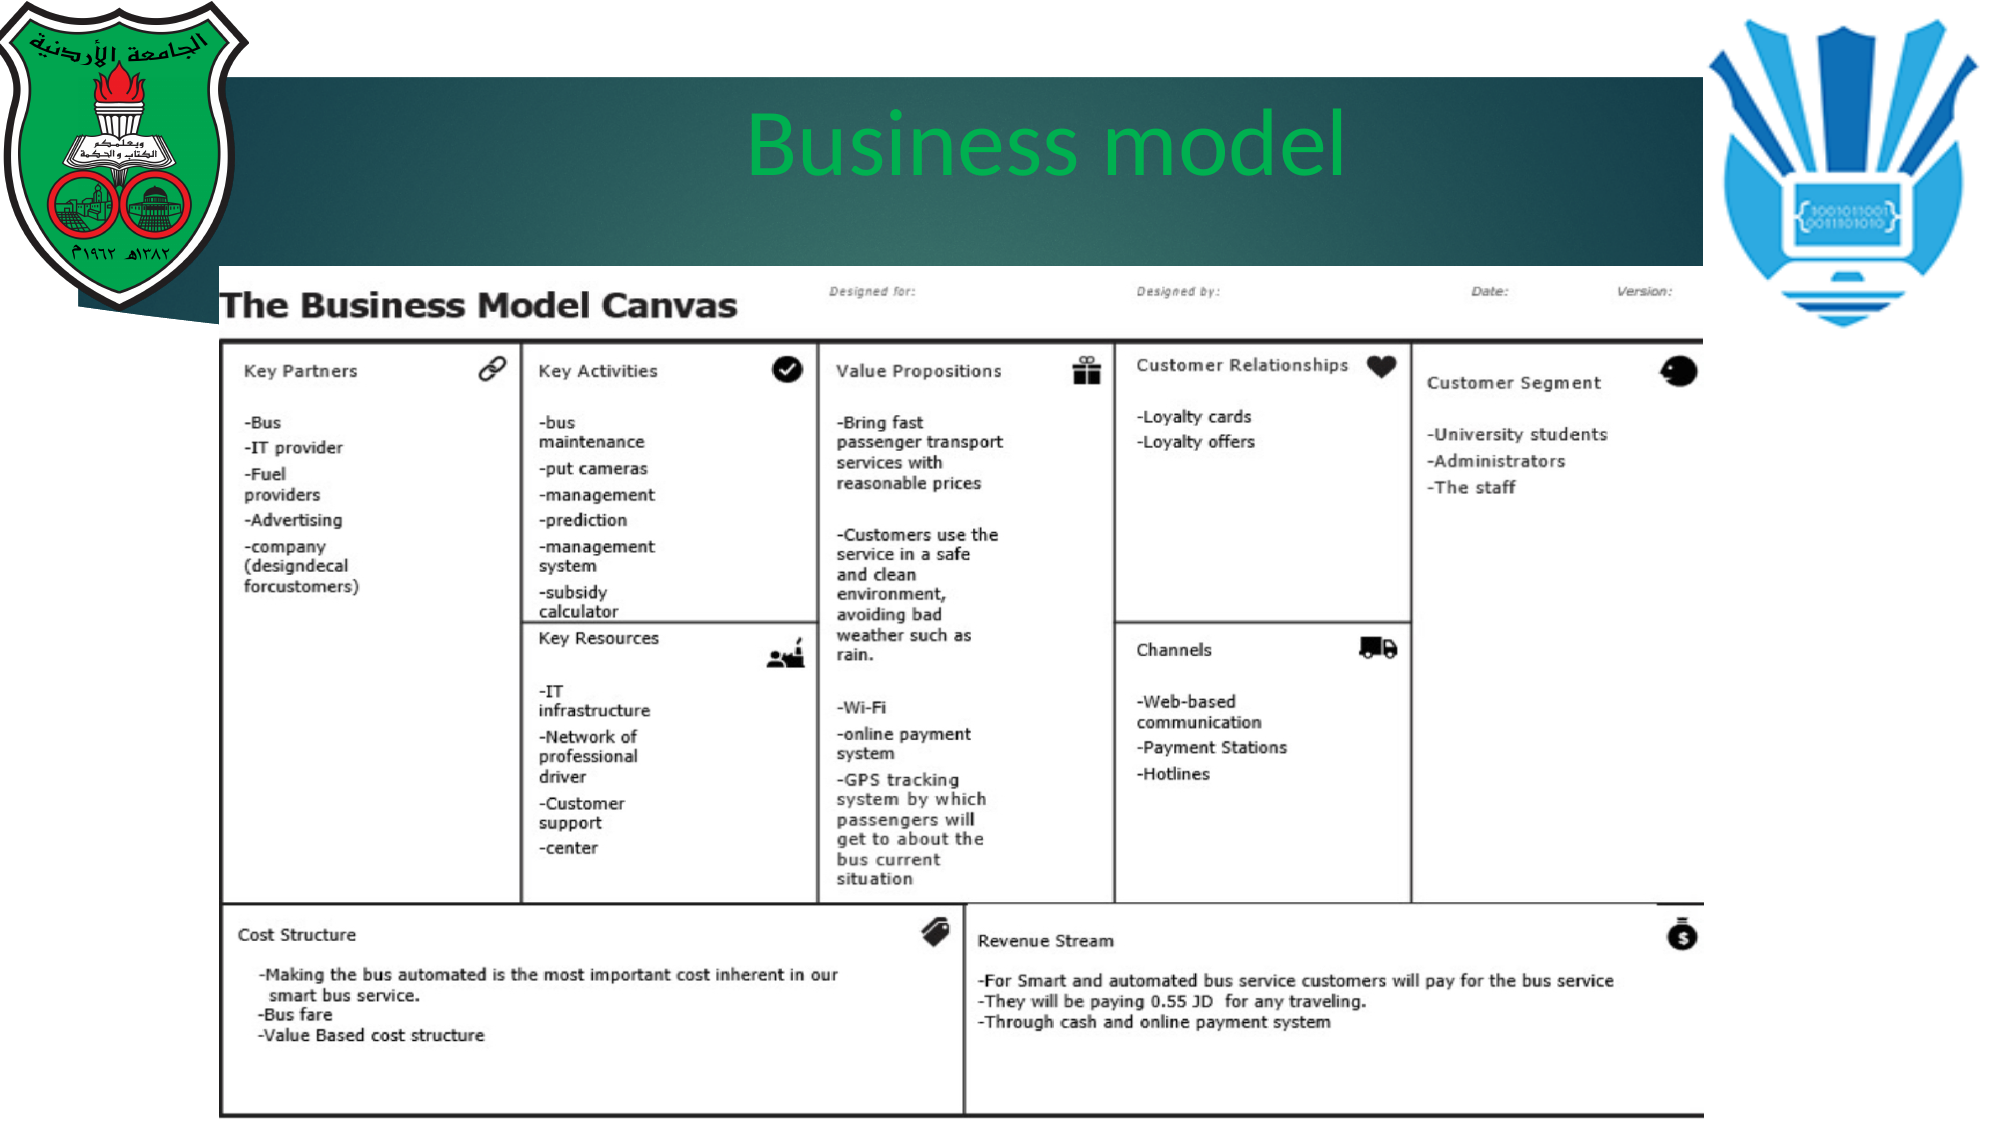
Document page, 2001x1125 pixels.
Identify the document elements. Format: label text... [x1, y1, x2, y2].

picture [0, 0, 1987, 1125]
text_box Business model [273, 72, 1364, 203]
